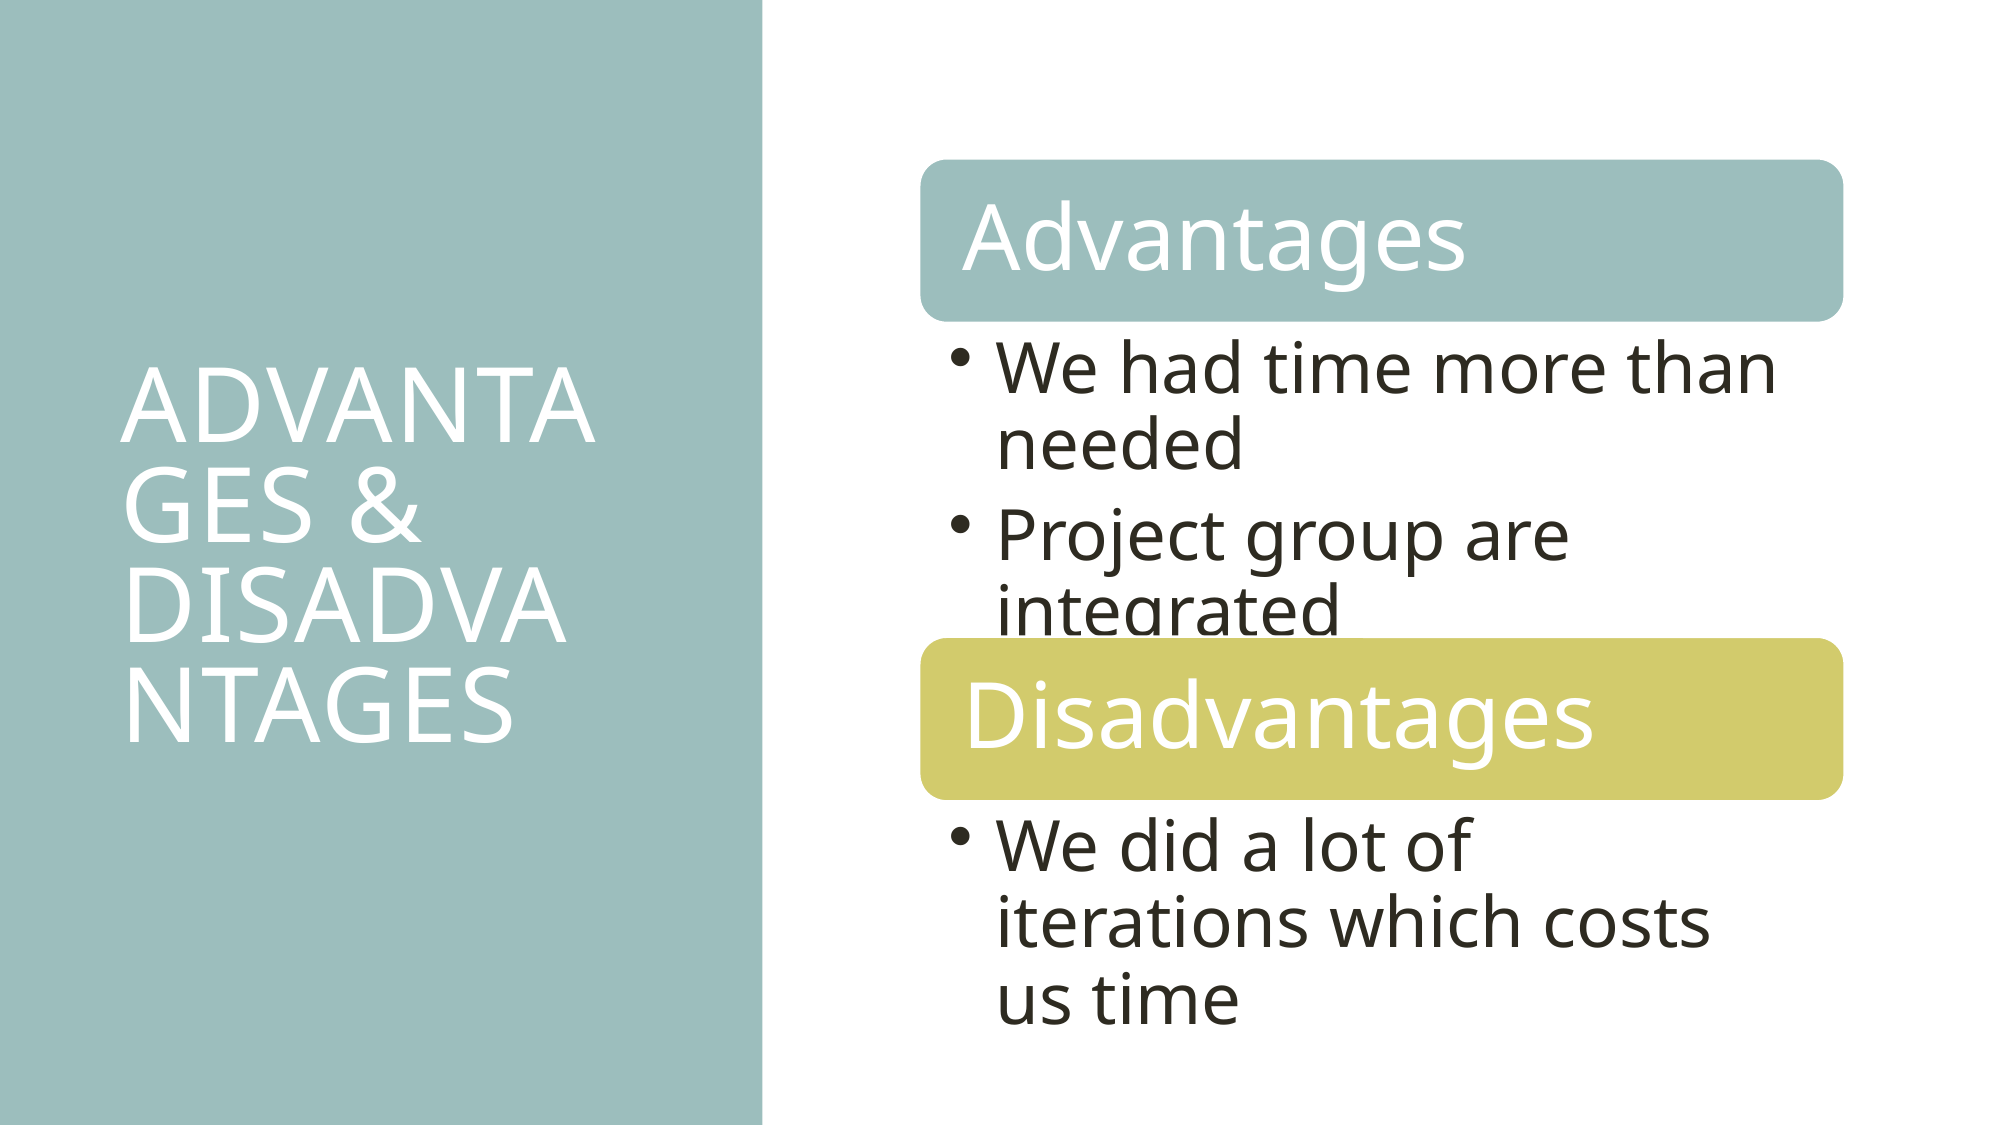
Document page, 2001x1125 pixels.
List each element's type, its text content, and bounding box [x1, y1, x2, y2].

title Advantages & Disadvantages [105, 105, 666, 1020]
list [918, 156, 1845, 964]
text_box [0, 0, 764, 1125]
